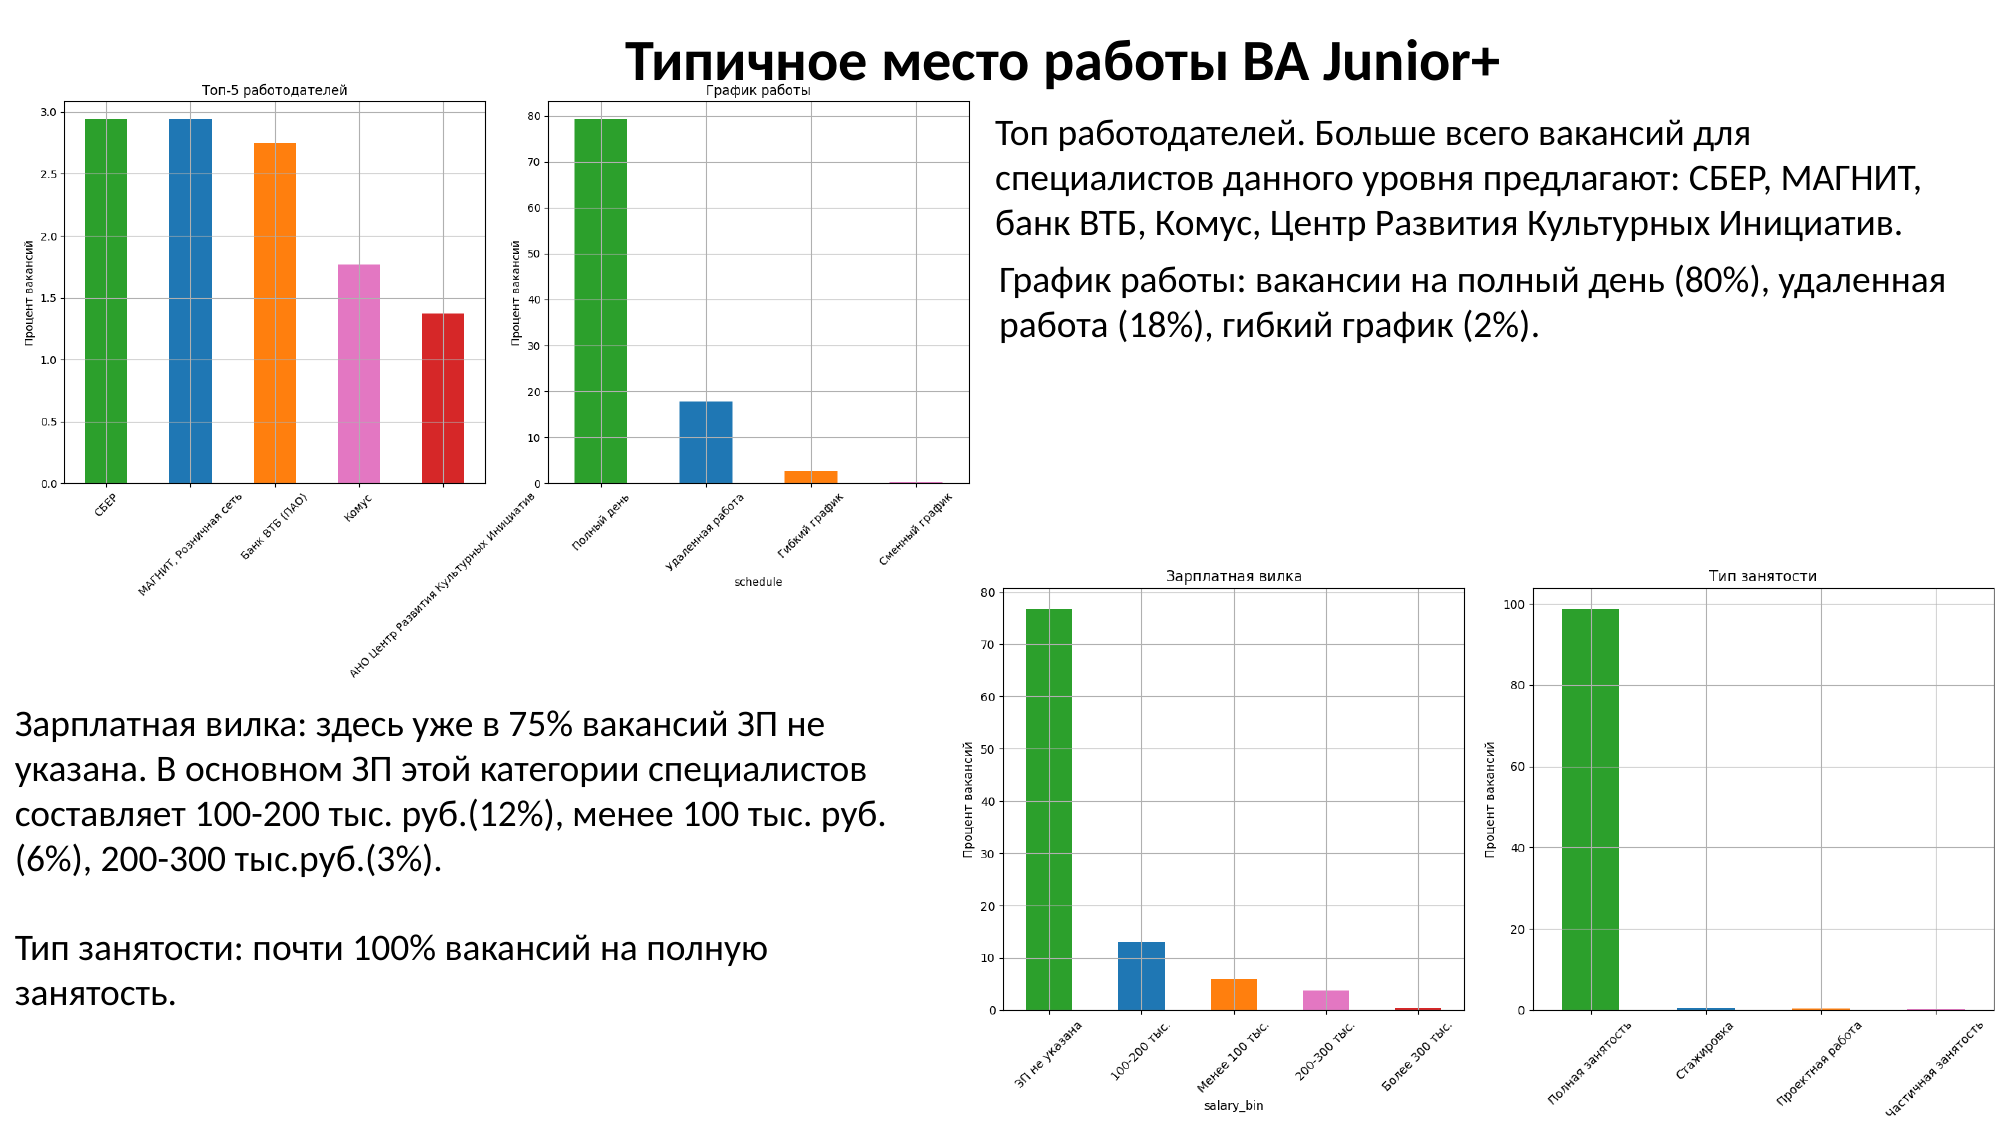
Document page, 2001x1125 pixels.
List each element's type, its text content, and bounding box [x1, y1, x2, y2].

text_box Типичное место работы BA Junior+ [563, 14, 1564, 100]
text_box Тип занятости: почти 100% вакансий на полную занятость. [0, 915, 933, 1020]
text_box Топ работодателей. Больше всего вакансий для специалистов данного уровня предлагают: СБЕР, МАГНИТ, банк ВТБ, Комус, Центр Развития Культурных Инициатив. [980, 100, 1985, 251]
text_box Зарплатная вилка: здесь уже в 75% вакансий ЗП не указана. В основном ЗП этой категории специалистов составляет 100-200 тыс. руб.(12%), менее 100 тыс. руб. (6%), 200-300 тыс.руб.(3%). [0, 692, 957, 887]
text_box График работы: вакансии на полный день (80%), удаленная работа (18%), гибкий график (2%). [984, 248, 1988, 353]
picture [22, 83, 2000, 1123]
